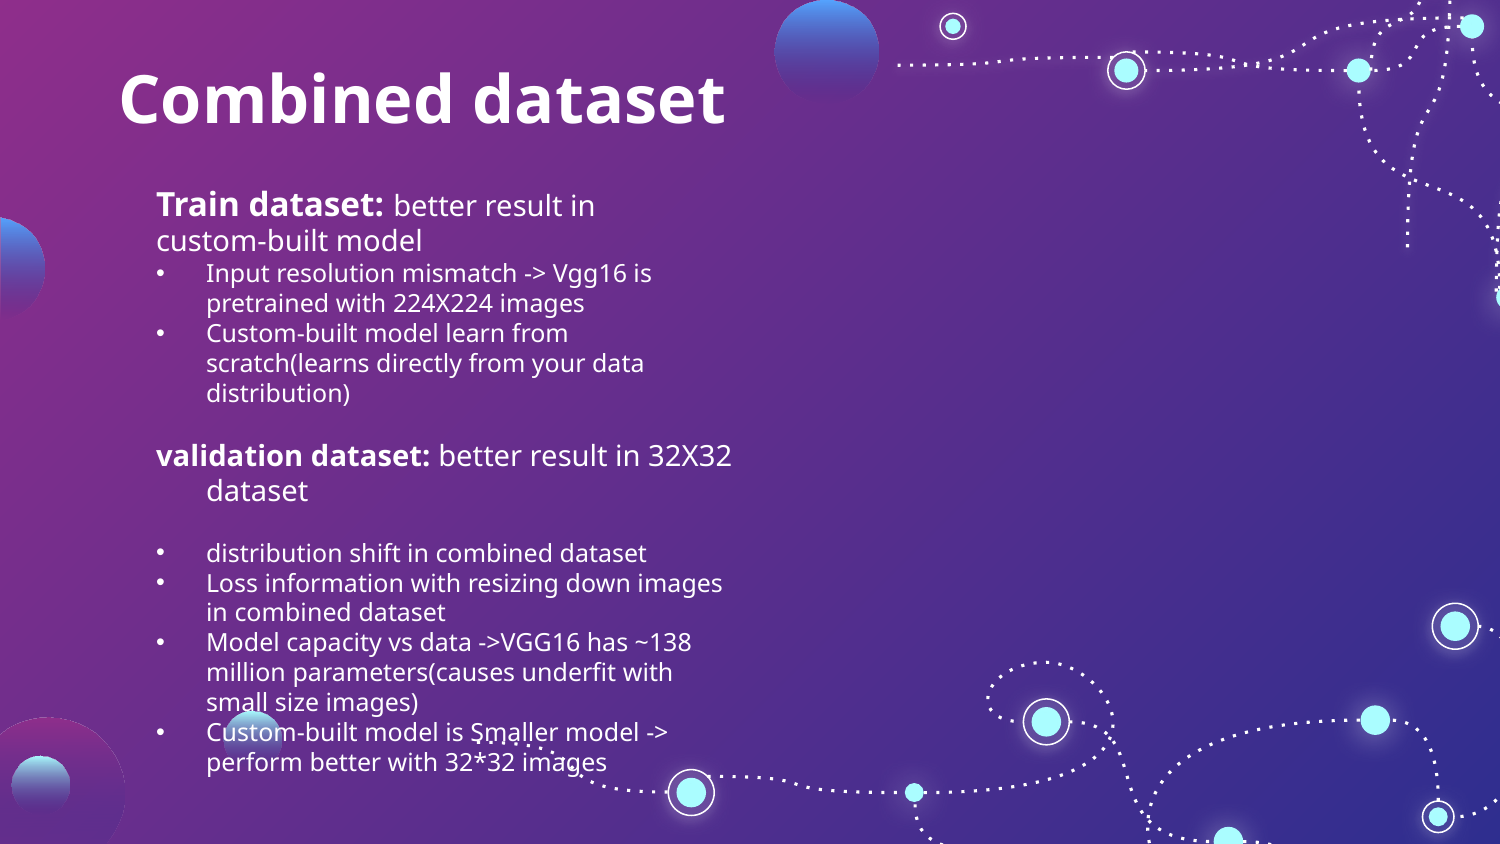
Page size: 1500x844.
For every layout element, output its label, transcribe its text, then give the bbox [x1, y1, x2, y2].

text_box [774, 0, 879, 104]
text_box Train dataset: better result in custom-built model Input resolution mismatch -> Vgg16 is pretrained with 224X224 images Custom-built model learn from scratch(learns directly from your data distribution) validation dataset: better result in 32X32 dataset distribution shift in combined dataset Loss information with resizing down images in combined dataset Model capacity vs data ->VGG16 has ~138 million parameters(causes underfit with small size images) Custom-built model is Smaller model -> perform better with 32*32 images [116, 167, 748, 721]
text_box Combined dataset [103, 49, 742, 145]
text_box [11, 755, 70, 815]
